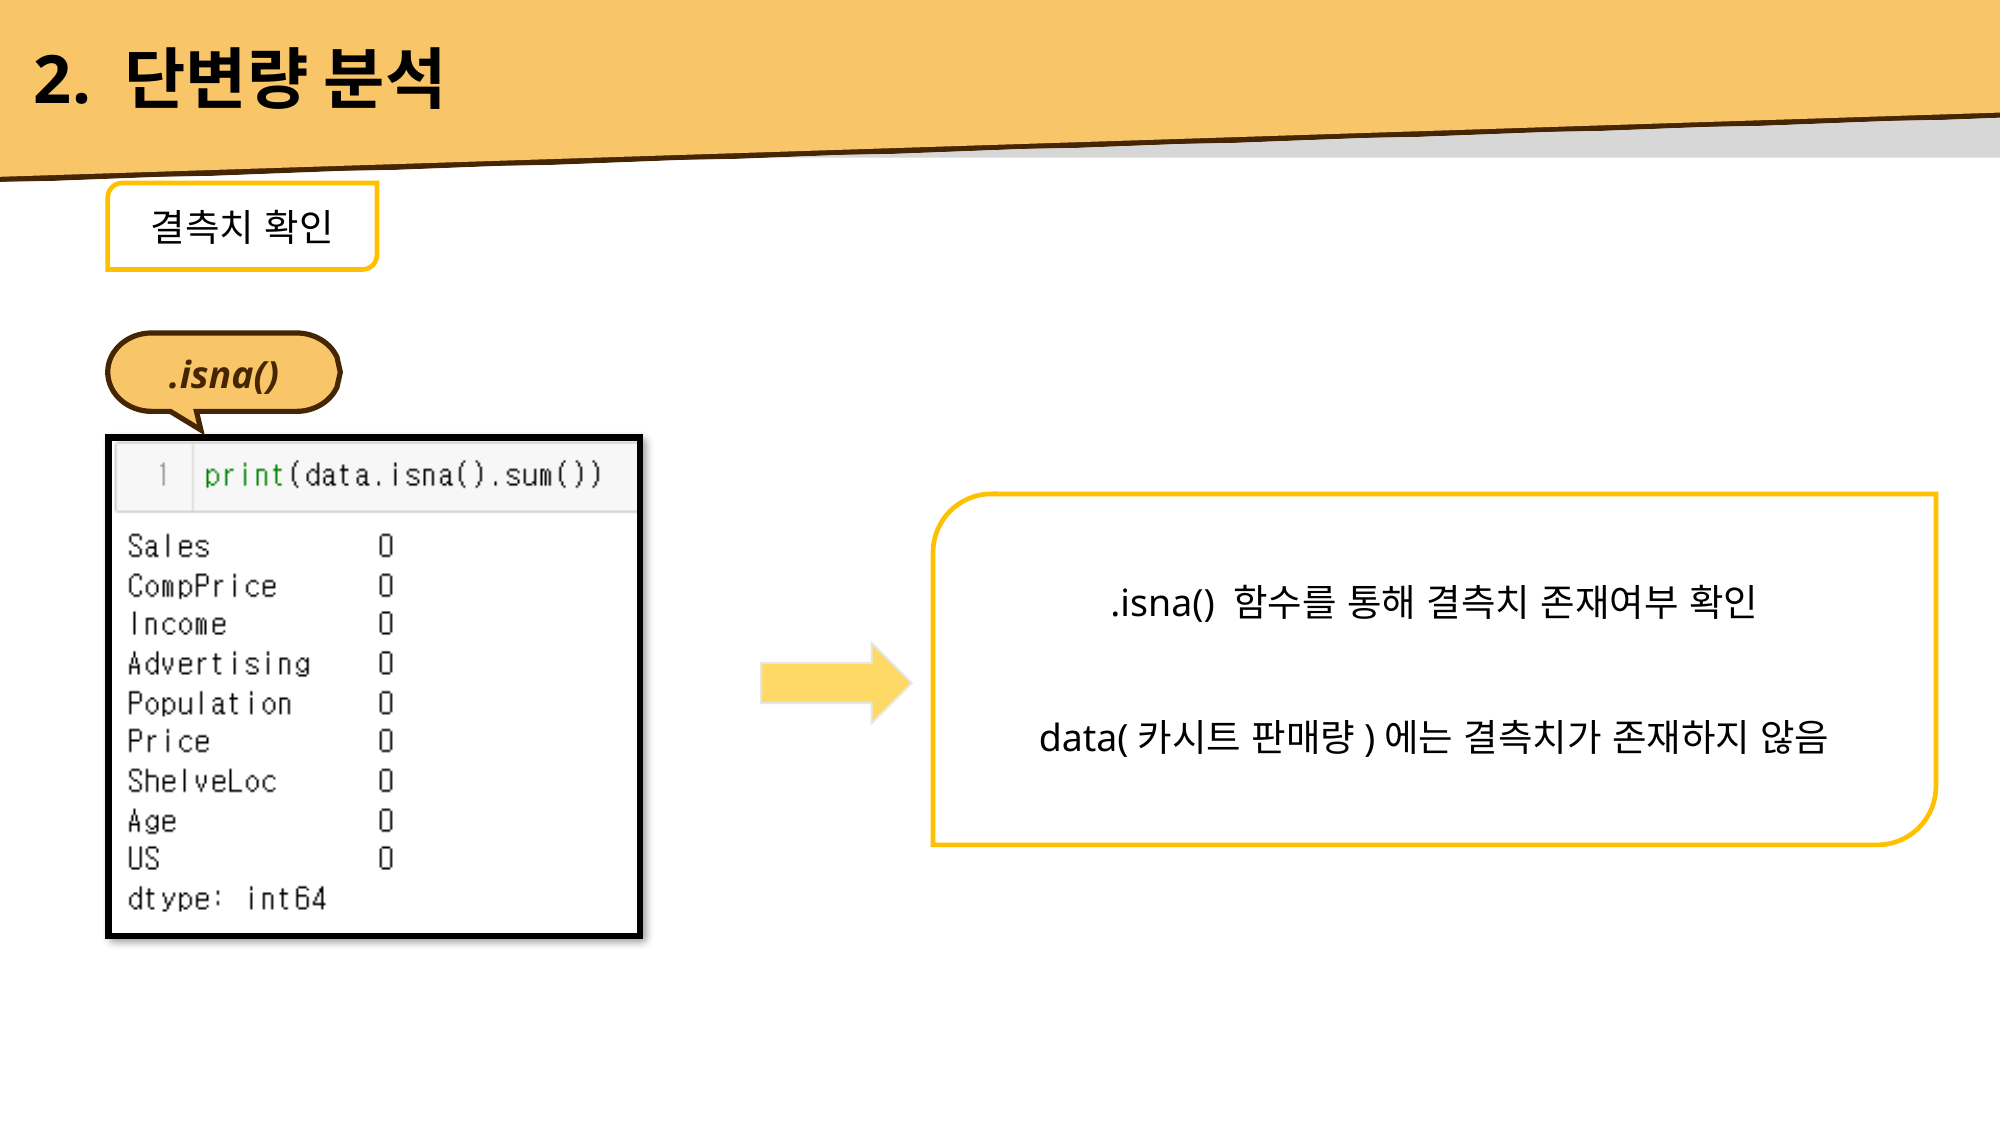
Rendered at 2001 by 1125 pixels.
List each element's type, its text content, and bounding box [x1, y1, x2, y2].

text_box [0, 0, 2000, 178]
picture [111, 440, 637, 933]
text_box [760, 640, 914, 726]
text_box .isna() [106, 331, 342, 433]
text_box 2. 단변량 분석 [18, 29, 794, 125]
text_box .isna() 함수를 통해 결측치 존재여부 확인 data(카시트 판매량)에는 결측치가 존재하지 않음 [931, 492, 1937, 846]
text_box 결측치 확인 [106, 181, 378, 271]
text_box [809, 120, 2000, 159]
